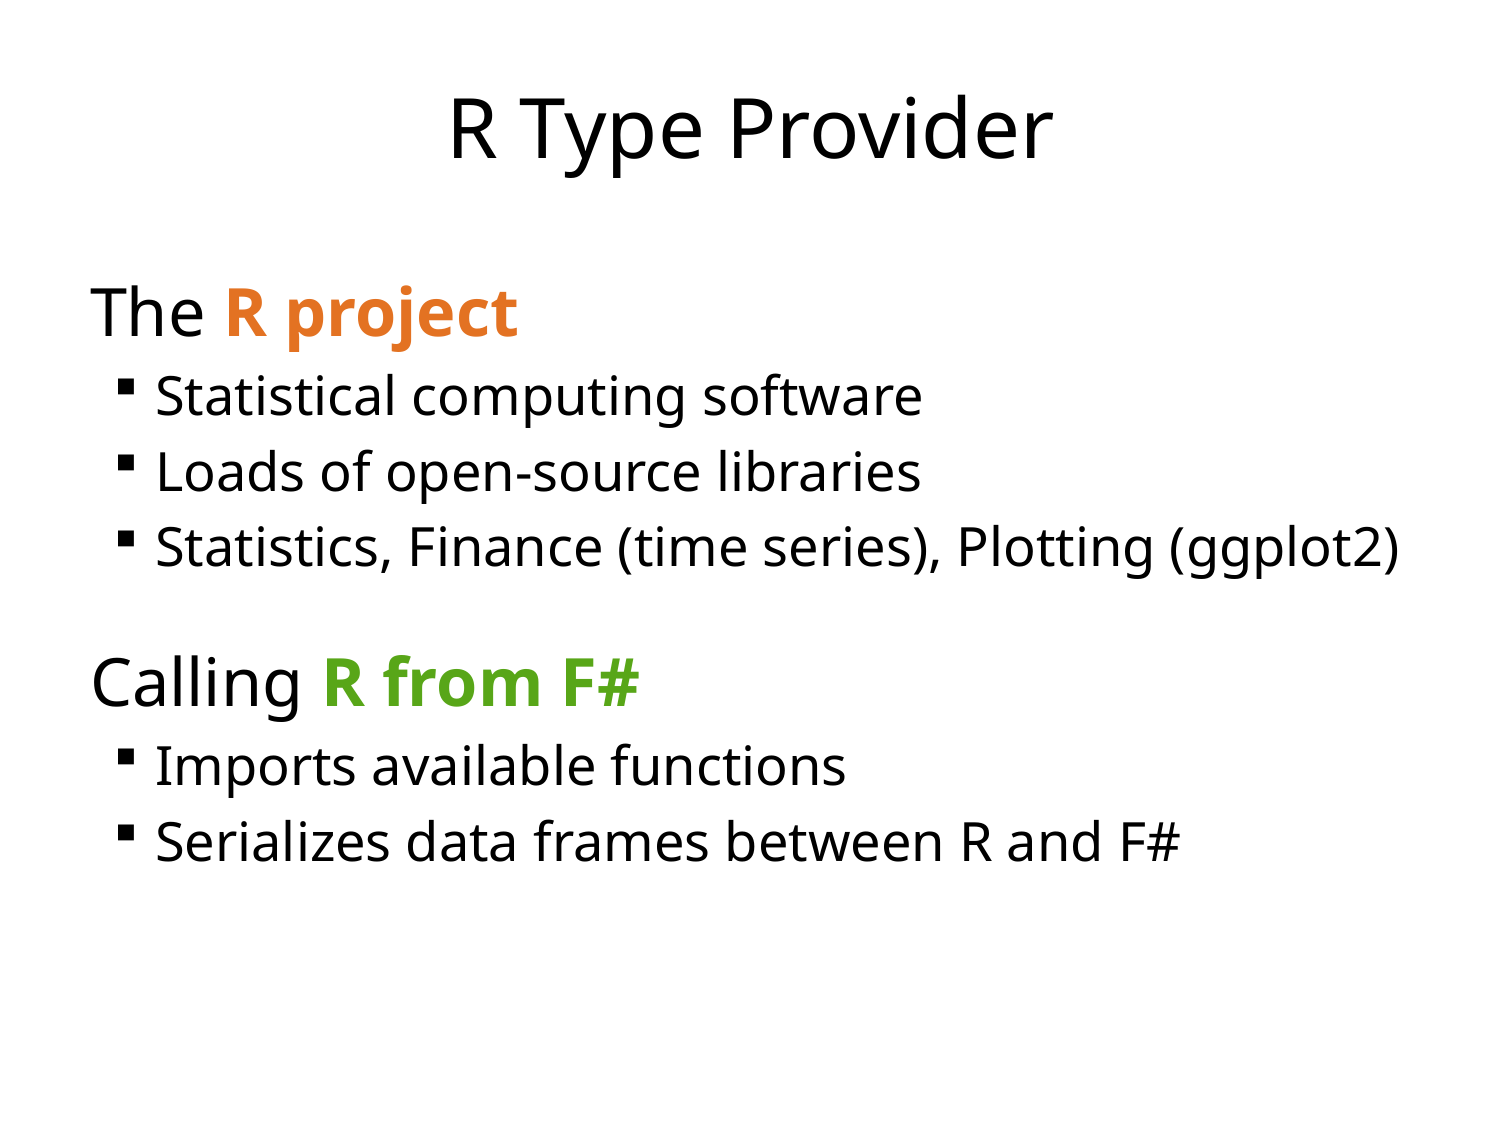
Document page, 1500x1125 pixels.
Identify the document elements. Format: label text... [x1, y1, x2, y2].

list The R project Statistical computing software Loads of open-source libraries Statistics, Finance (time series), Plotting (ggplot2) Calling R from F# Imports available functions Serializes data frames between R and F# [75, 262, 1425, 1005]
title R Type Provider [76, 41, 1425, 209]
